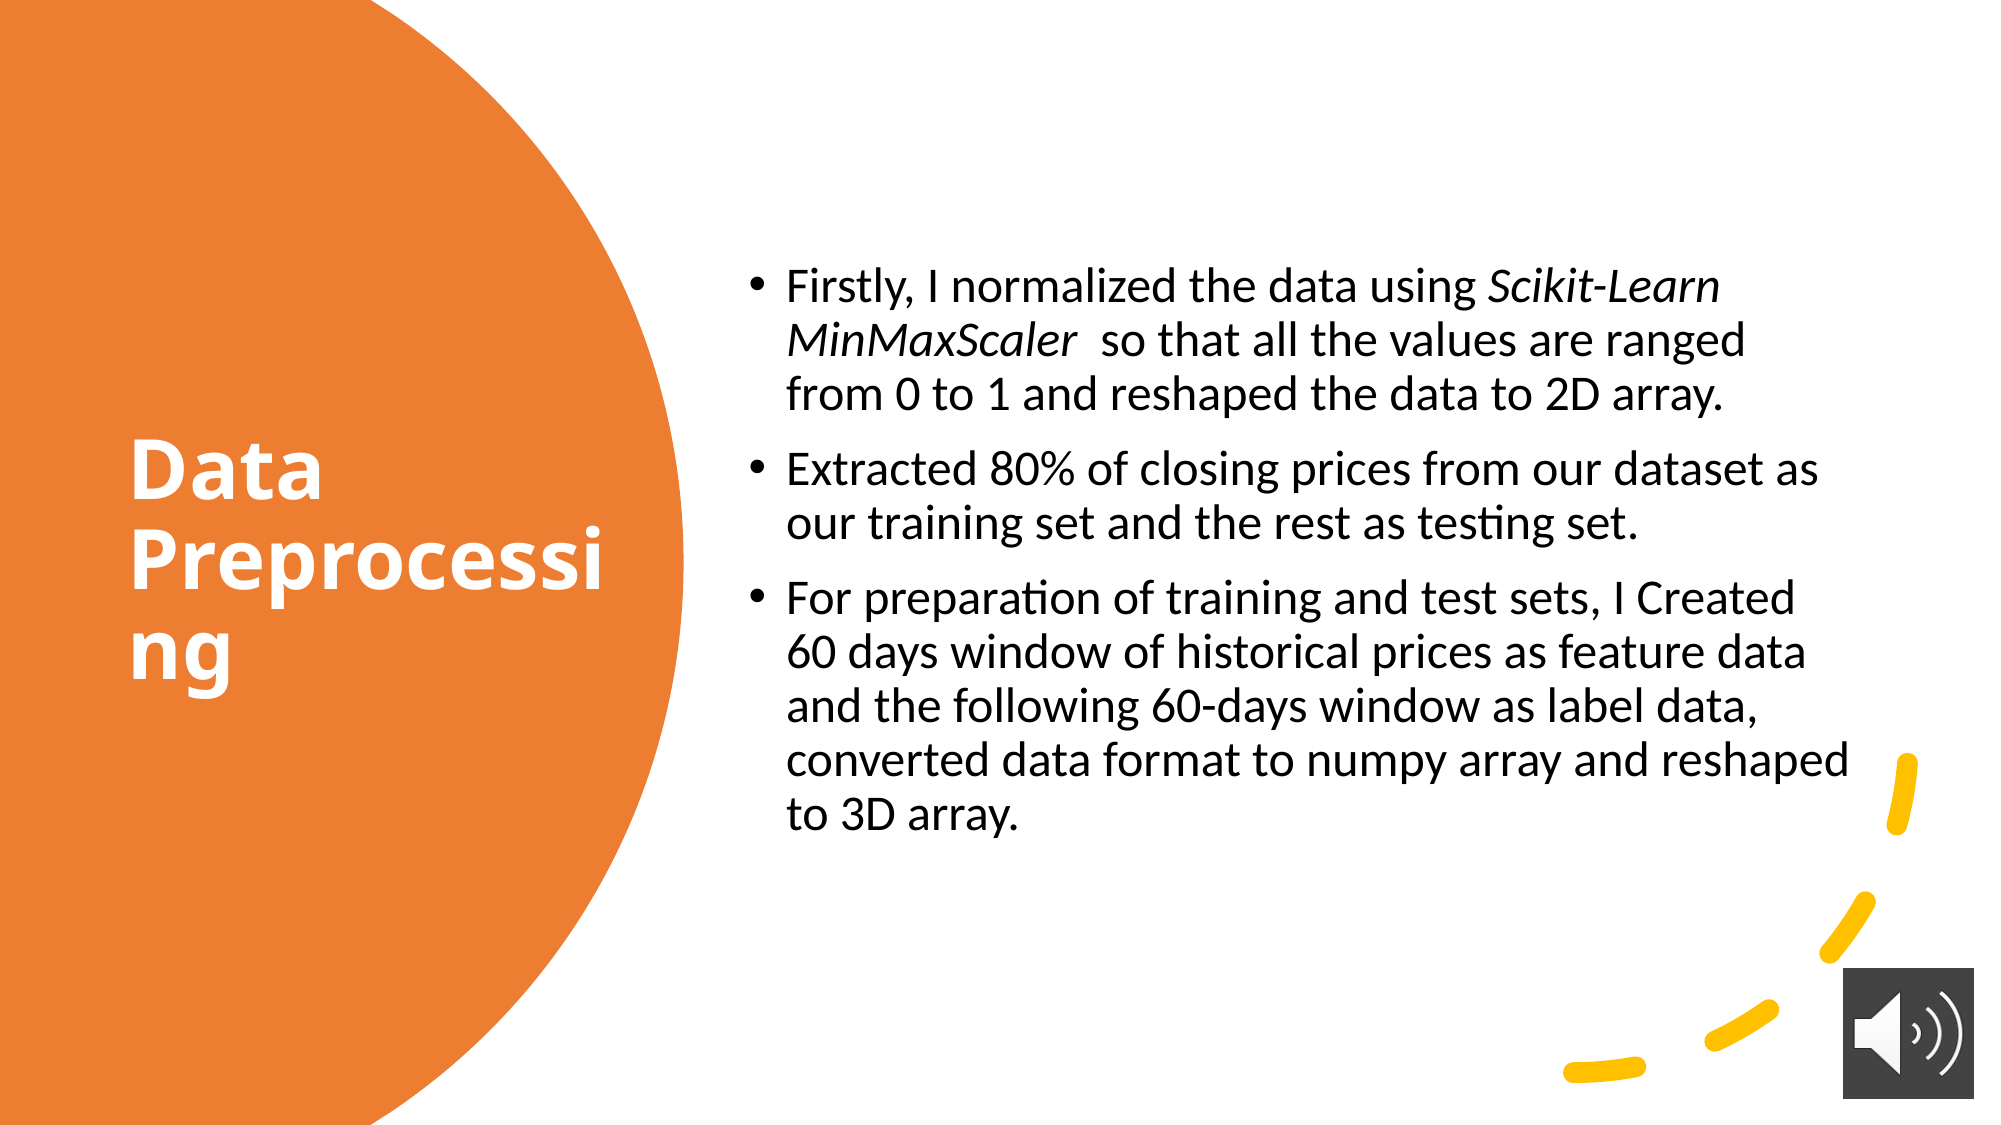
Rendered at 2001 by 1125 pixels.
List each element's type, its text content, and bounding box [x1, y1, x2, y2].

picture [1841, 966, 1975, 1100]
text_box [1867, 737, 1909, 900]
text_box [0, 0, 685, 1125]
text_box [374, 0, 2000, 1125]
list Firstly, I normalized the data using Scikit-Learn MinMaxScaler so that all the values are ranged from 0 to 1 and reshaped the data to 2D array. Extracted 80% of closing prices from our dataset as our training set and the rest as testing set. For preparation of training and test sets, I Created 60 days window of historical prices as feature data and the following 60-days window as label data, converted data format to numpy array and reshaped to 3D array. [733, 156, 1867, 1073]
title Data Preprocessing [112, 317, 638, 808]
